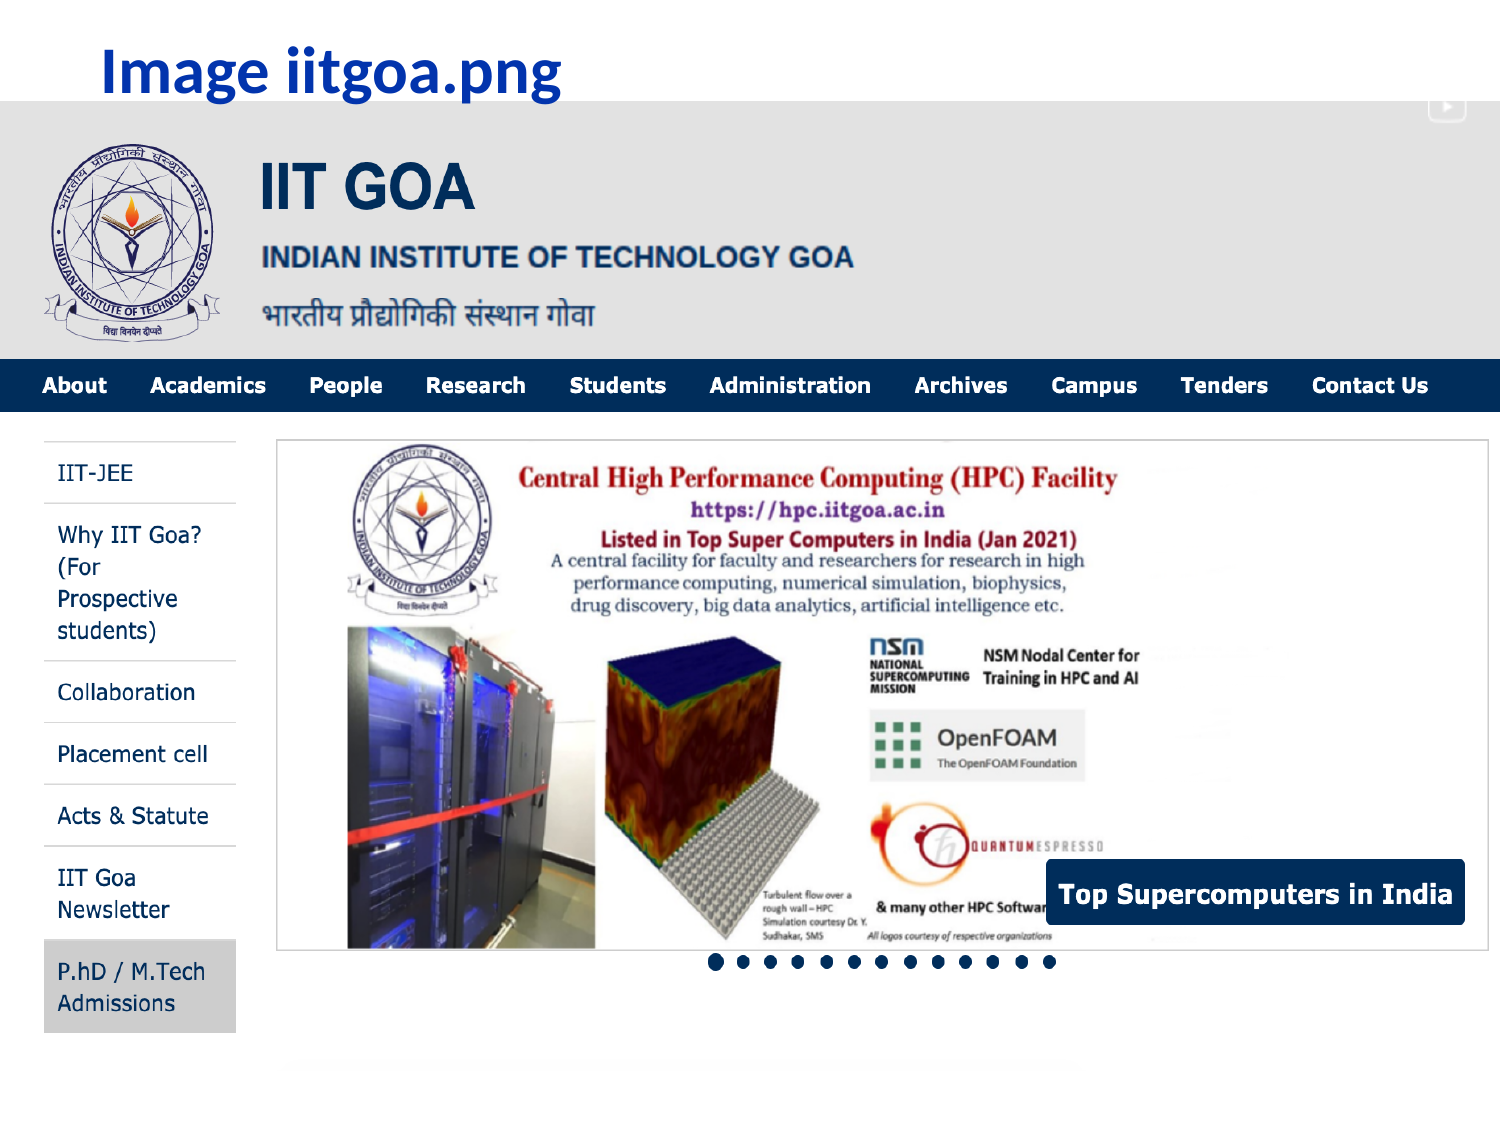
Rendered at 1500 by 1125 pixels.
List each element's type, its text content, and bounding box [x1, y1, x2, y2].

picture [0, 101, 1500, 1071]
title Image iitgoa.png [85, 28, 1261, 100]
